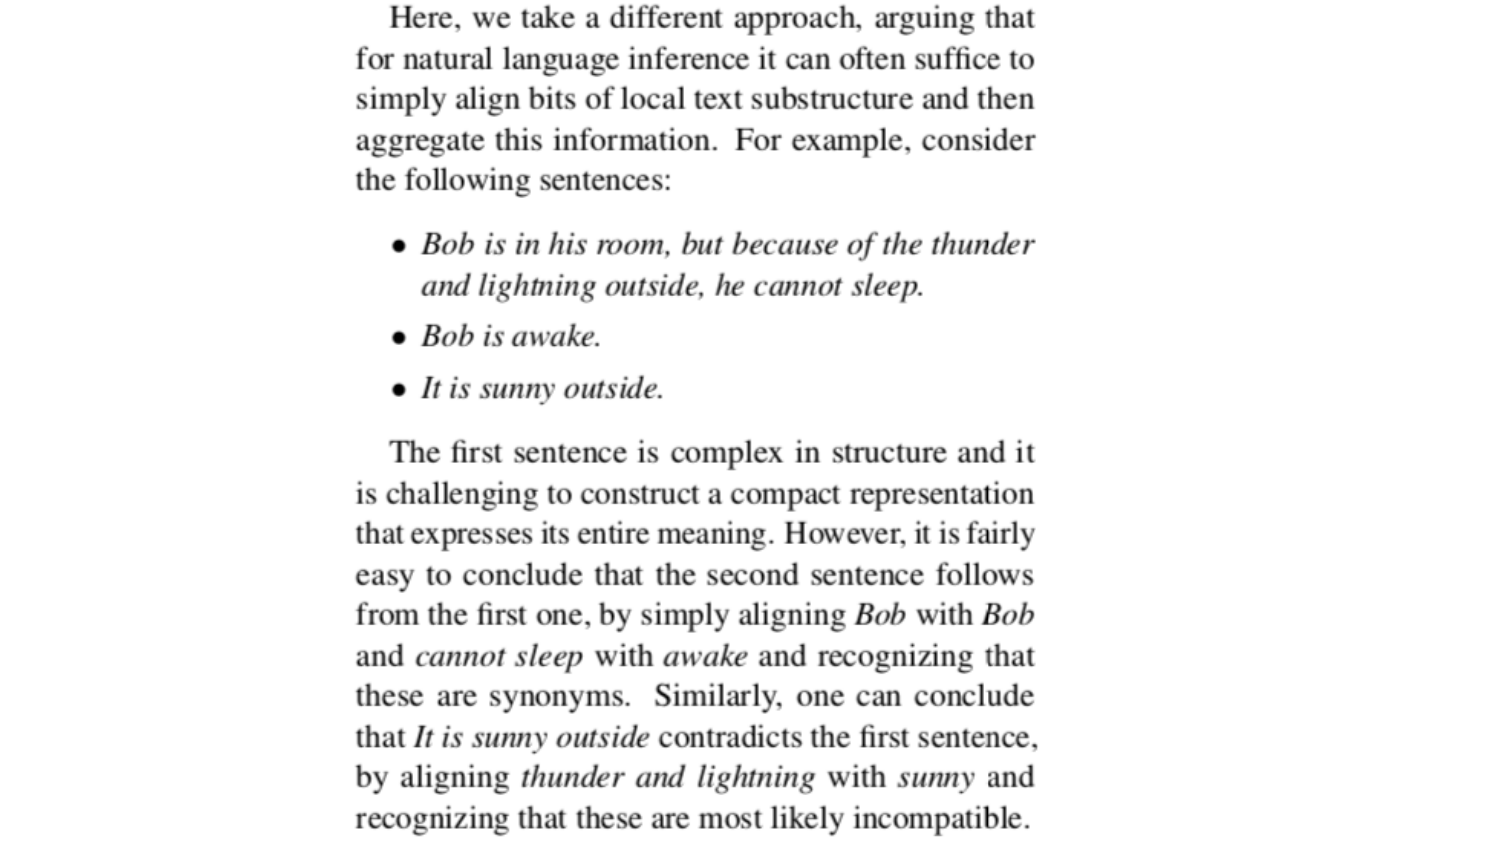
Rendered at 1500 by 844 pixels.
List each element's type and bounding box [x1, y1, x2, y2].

picture [338, 0, 1137, 844]
